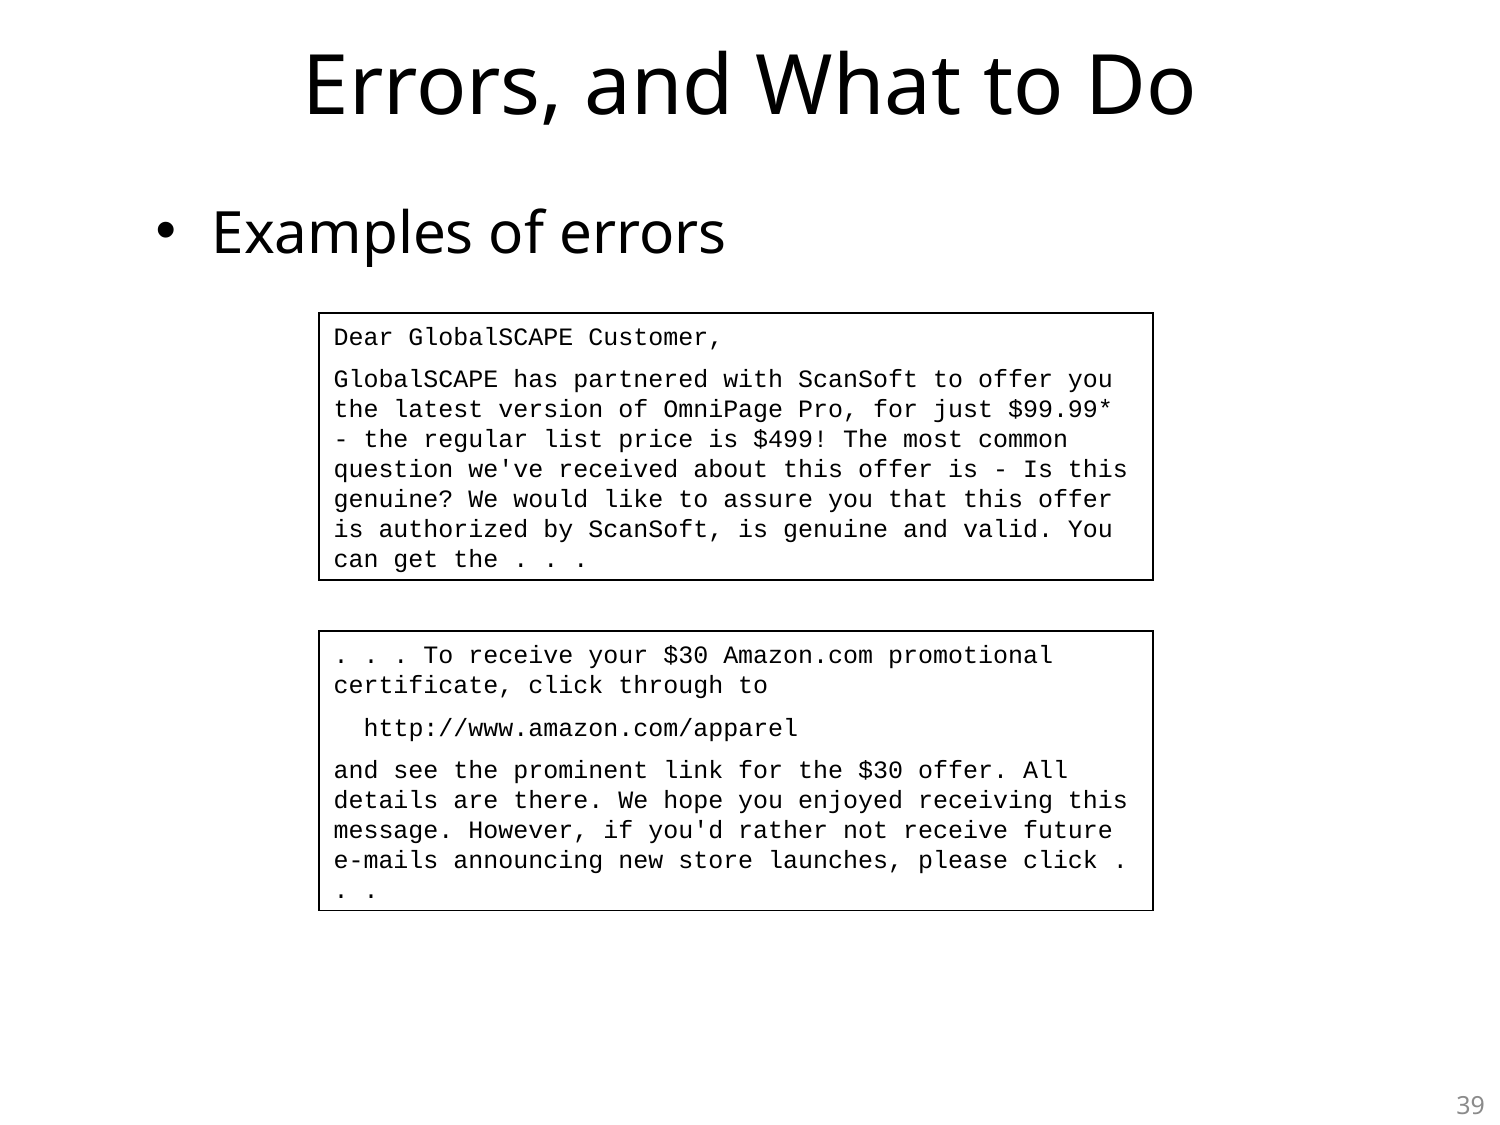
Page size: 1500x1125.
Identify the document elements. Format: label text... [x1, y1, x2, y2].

title Errors, and What to Do [0, 0, 1500, 163]
text_box . . . To receive your $30 Amazon.com promotional certificate, click through to http://www.amazon.com/apparel and see the prominent link for the $30 offer. All details are there. We hope you enjoyed receiving this message. However, if you'd rather not receive future e-mails announcing new store launches, please click . . . [318, 631, 1154, 911]
text_box Dear GlobalSCAPE Customer, GlobalSCAPE has partnered with ScanSoft to offer you the latest version of OmniPage Pro, for just $99.99* - the regular list price is $499! The most common question we've received about this offer is - Is this genuine? We would like to assure you that this offer is authorized by ScanSoft, is genuine and valid. You can get the . . . [318, 313, 1154, 580]
list Examples of errors [140, 187, 1154, 745]
slide_number 39 [1149, 1087, 1500, 1125]
